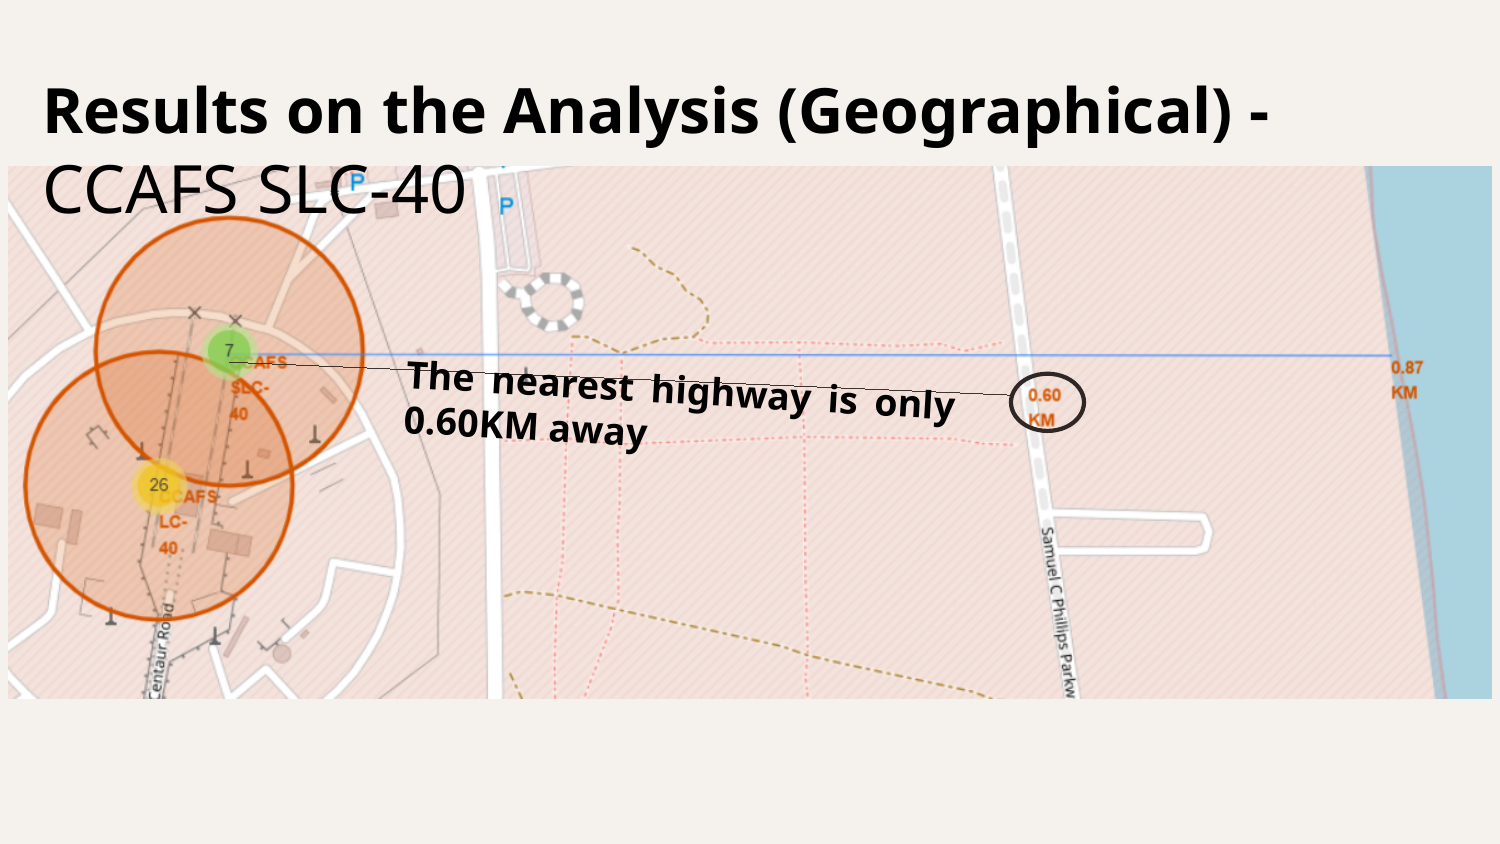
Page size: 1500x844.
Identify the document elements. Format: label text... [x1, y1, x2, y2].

text_box Results on the Analysis (Geographical) - CCAFS SLC-40 [27, 51, 1483, 146]
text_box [228, 361, 1013, 396]
picture [7, 166, 1492, 699]
